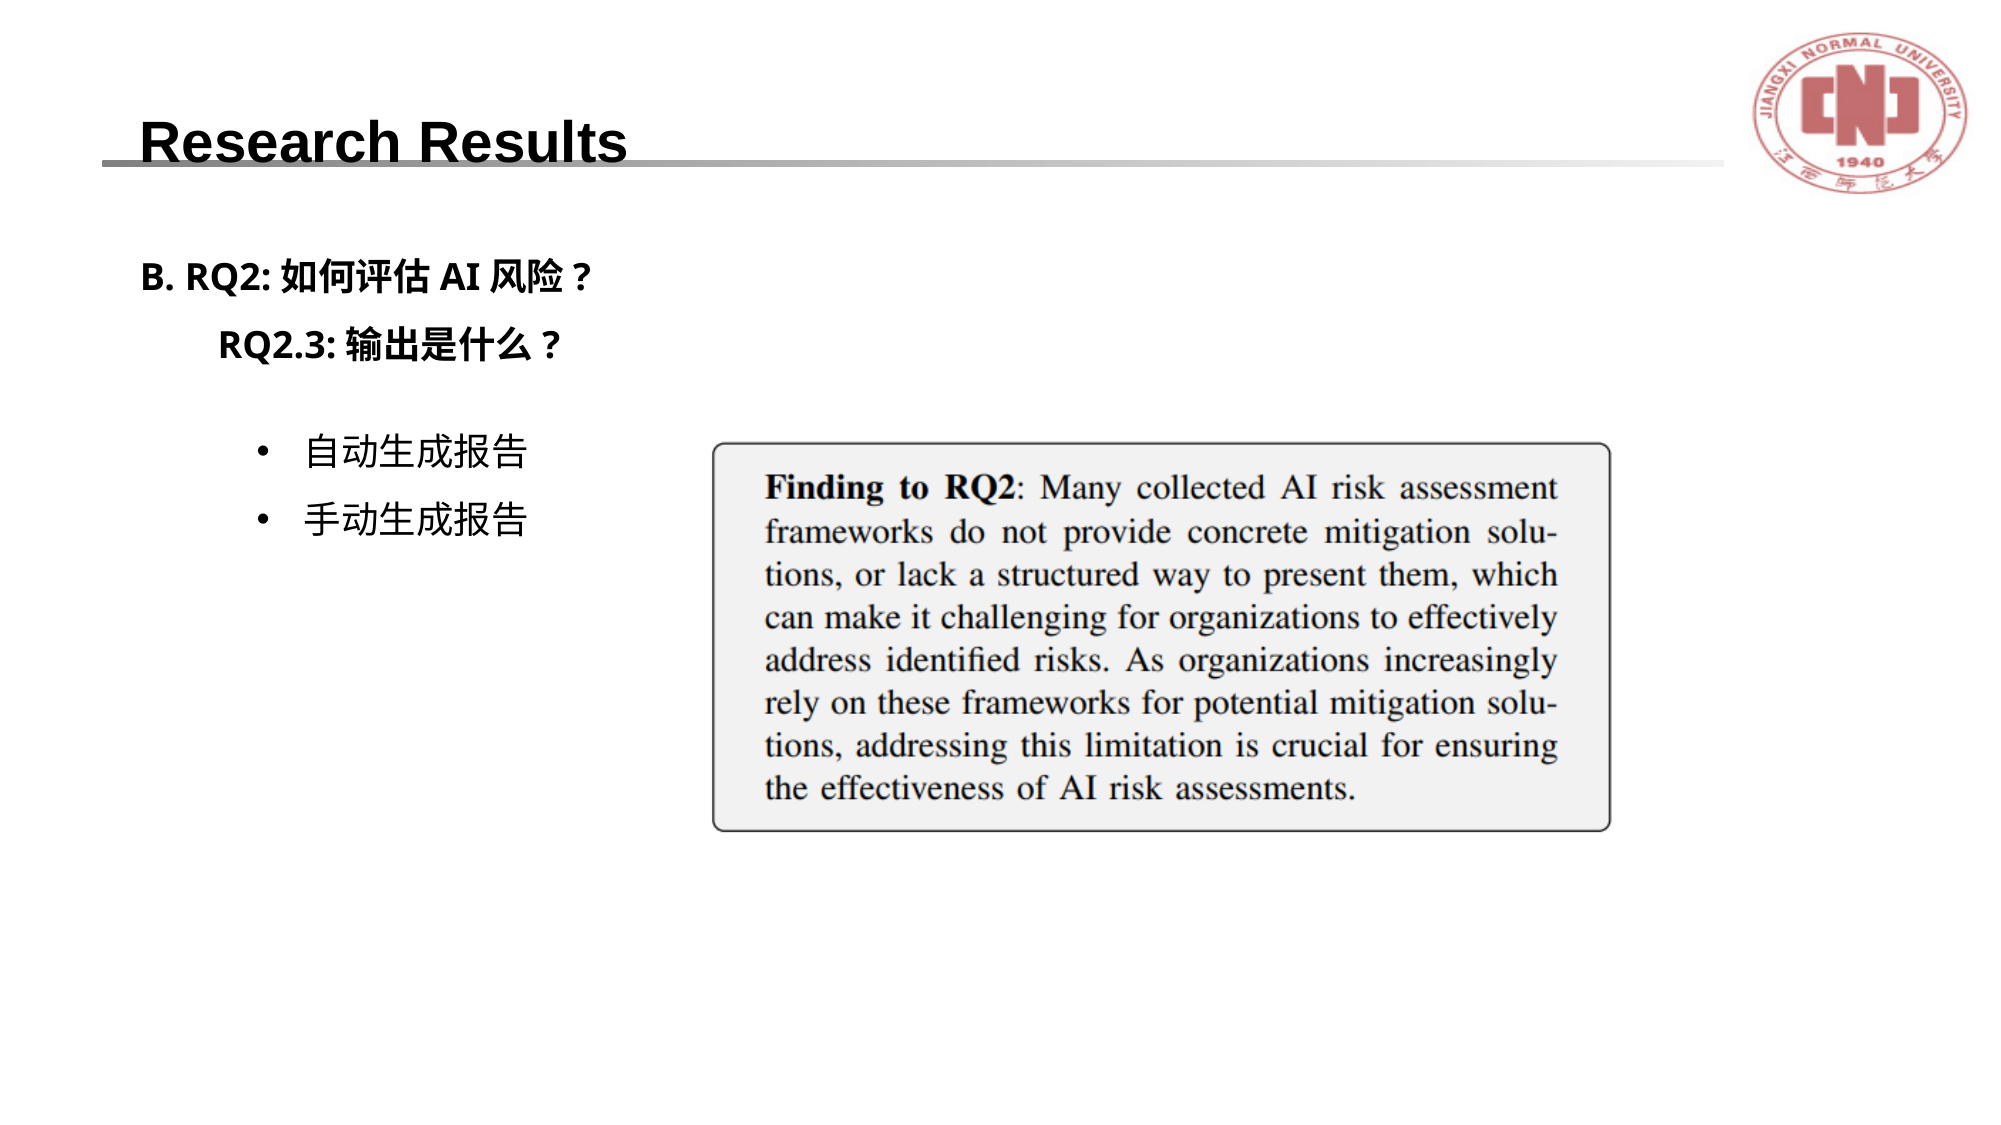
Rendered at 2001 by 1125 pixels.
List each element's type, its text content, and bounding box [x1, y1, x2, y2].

text_box B. RQ2:如何评估AI风险? RQ2.3:输出是什么? [125, 223, 1126, 373]
text_box Research Results [124, 70, 1925, 174]
picture [1724, 30, 1975, 197]
text_box 自动生成报告 手动生成报告 [241, 398, 583, 548]
picture [701, 432, 1626, 846]
